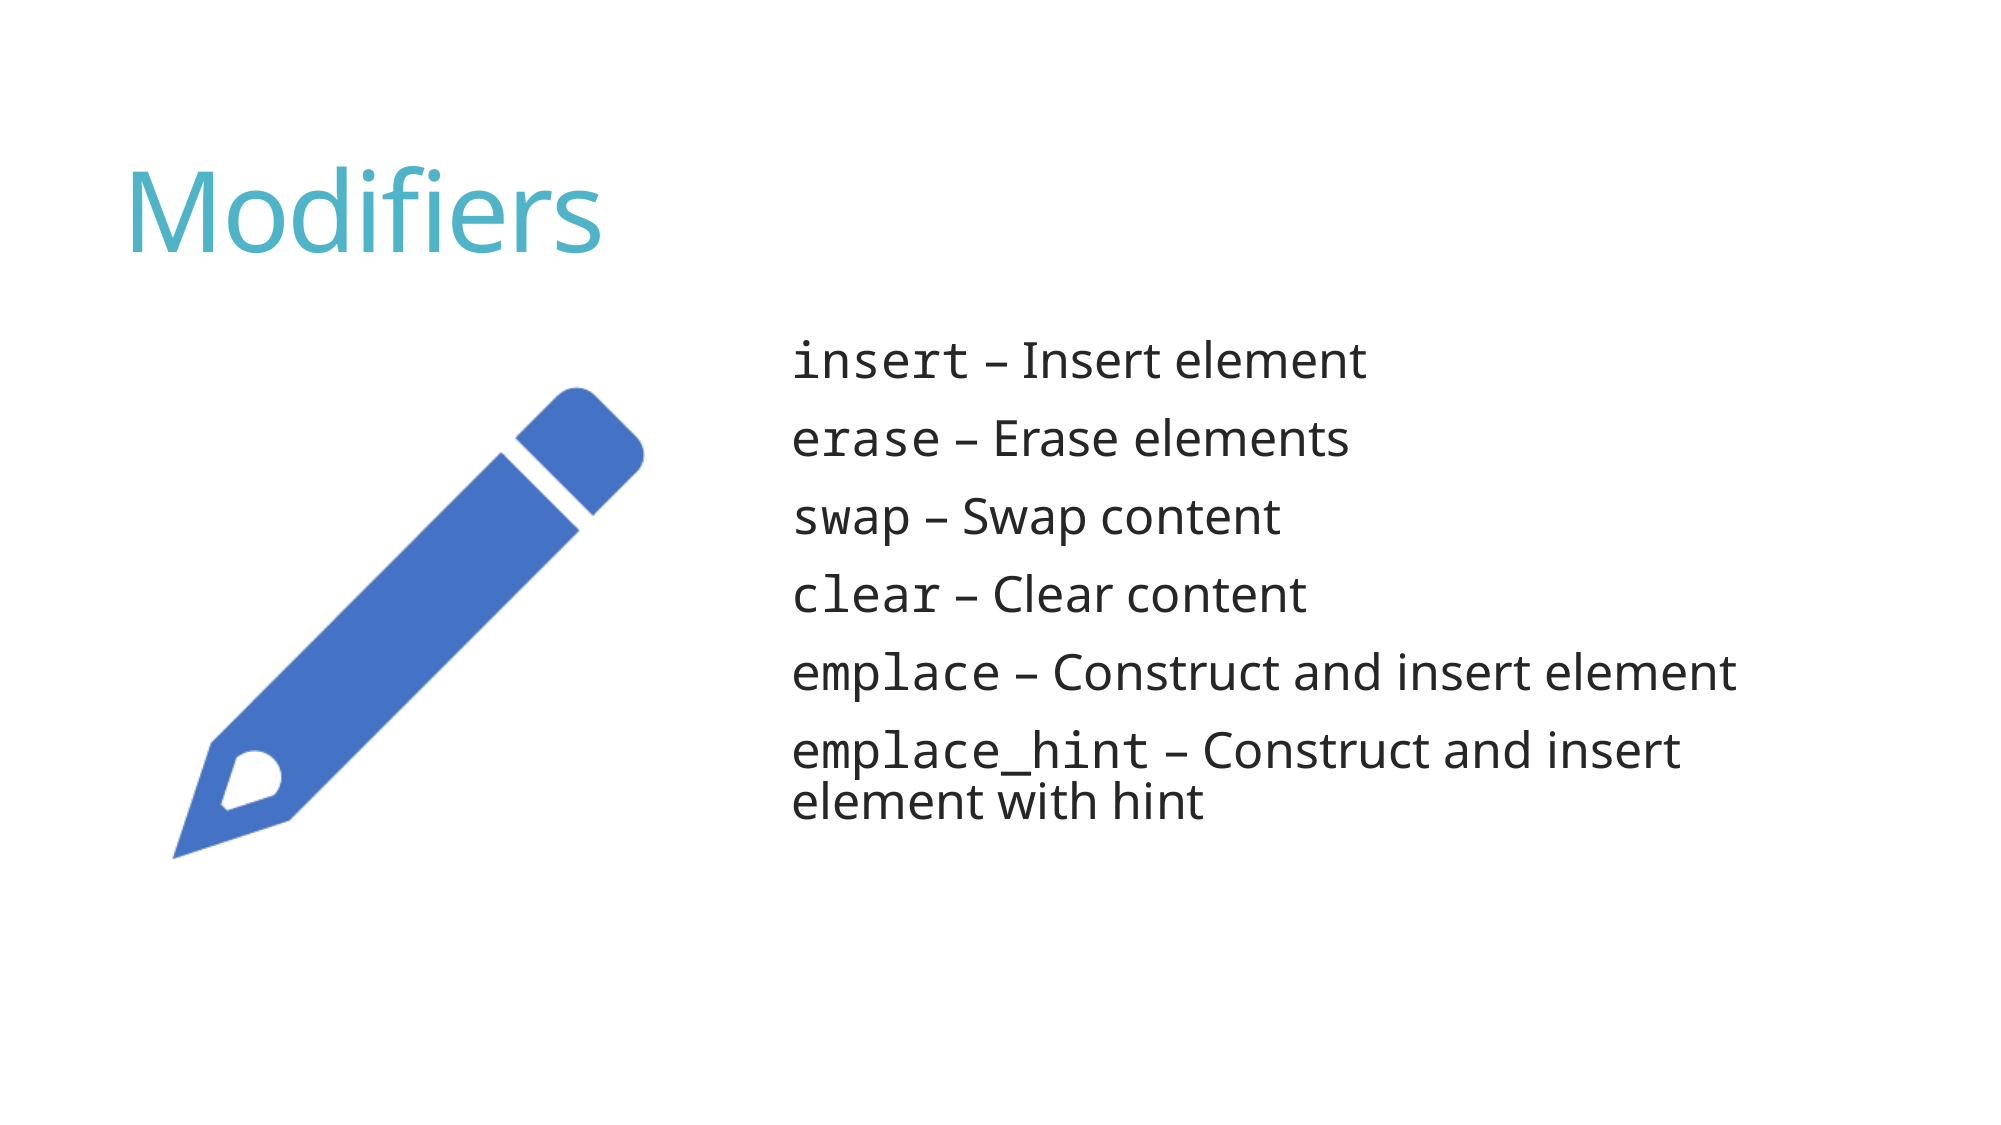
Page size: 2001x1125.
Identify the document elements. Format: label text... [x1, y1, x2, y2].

list insert – Insert element erase – Erase elements swap – Swap content clear – Clear content emplace – Construct and insert element emplace_hint – Construct and insert element with hint [761, 329, 1876, 948]
title Modifiers [107, 81, 1875, 354]
picture [130, 344, 687, 901]
